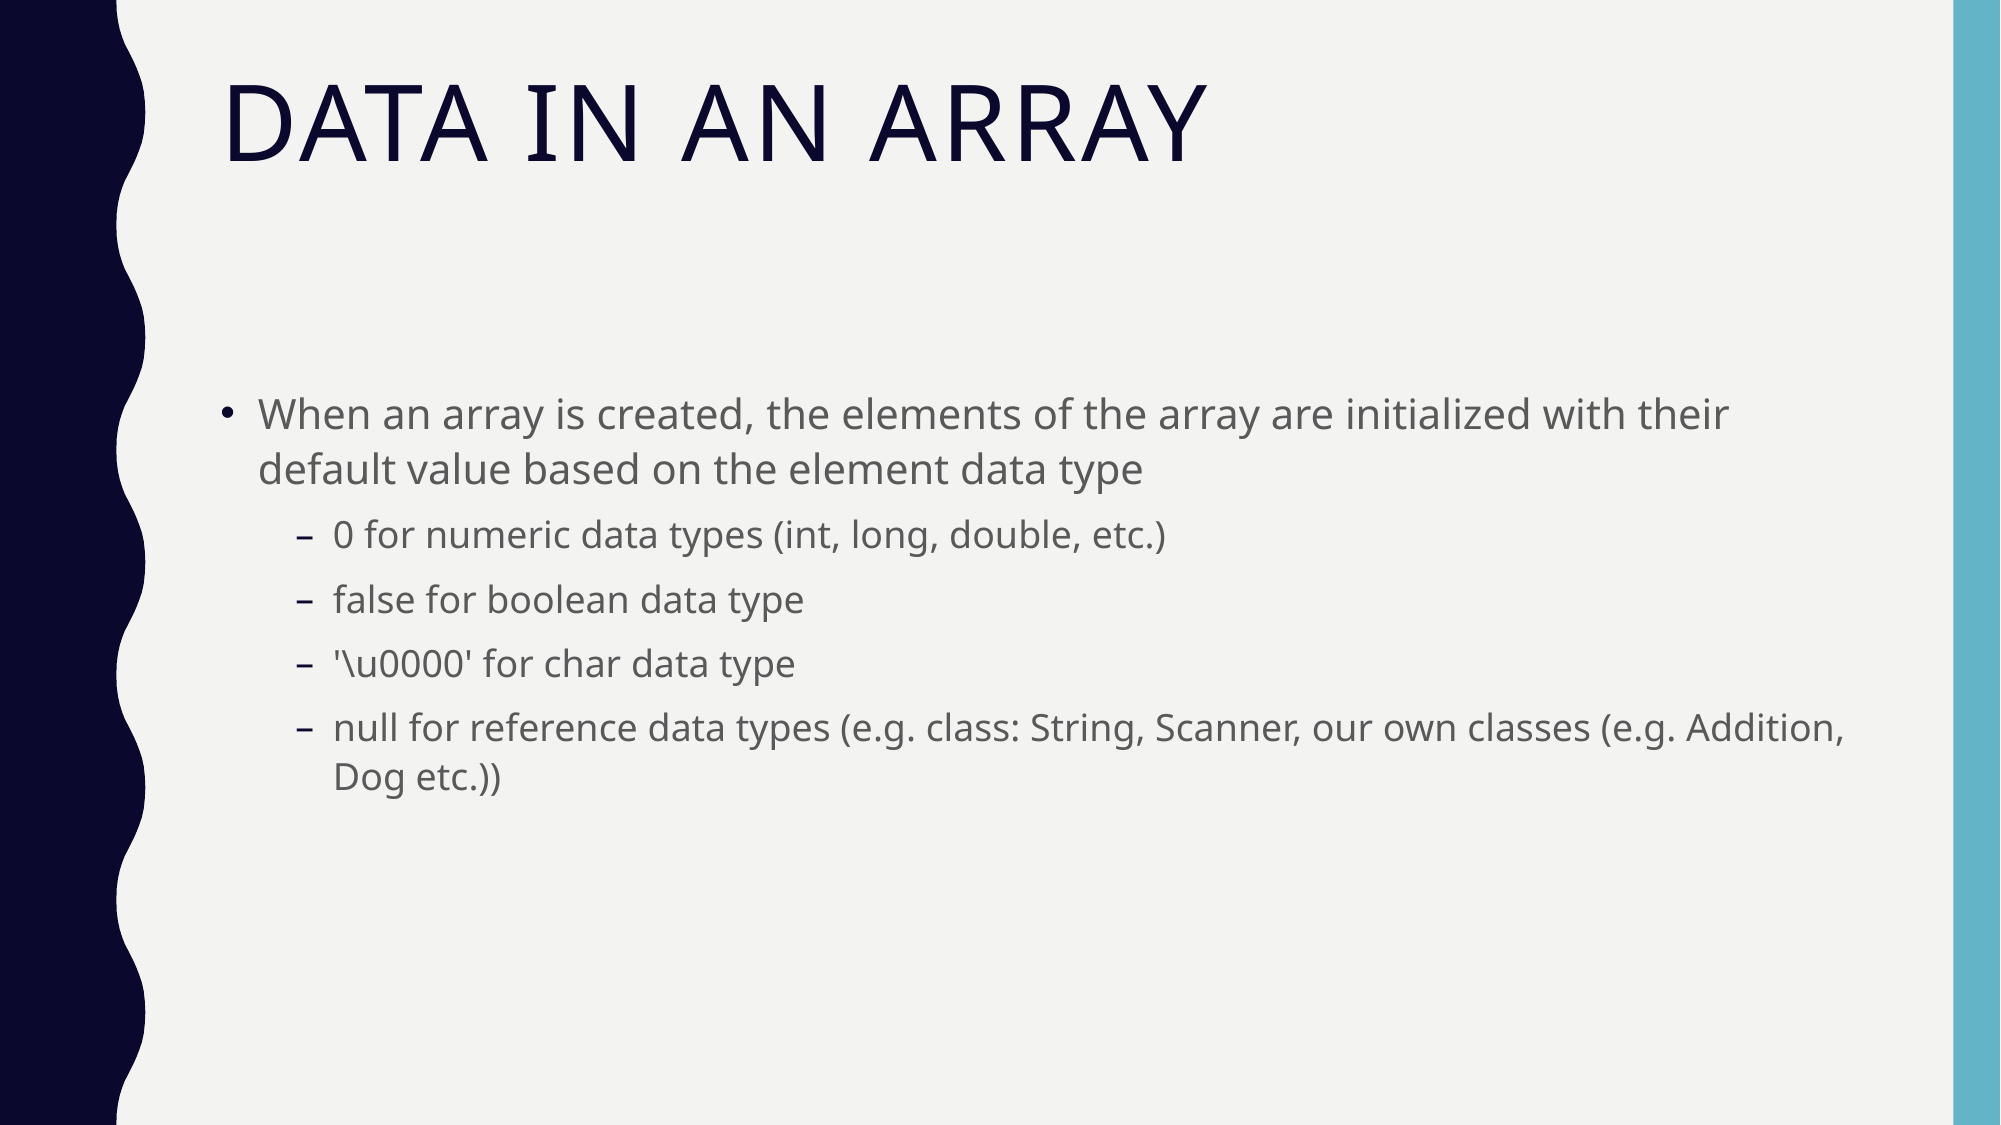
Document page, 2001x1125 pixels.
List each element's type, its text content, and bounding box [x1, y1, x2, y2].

list When an array is created, the elements of the array are initialized with their default value based on the element data type 0 for numeric data types (int, long, double, etc.) false for boolean data type '\u0000' for char data type null for reference data types (e.g. class: String, Scanner, our own classes (e.g. Addition, Dog etc.)) [205, 375, 1875, 965]
title Data in an array [205, 62, 1875, 308]
